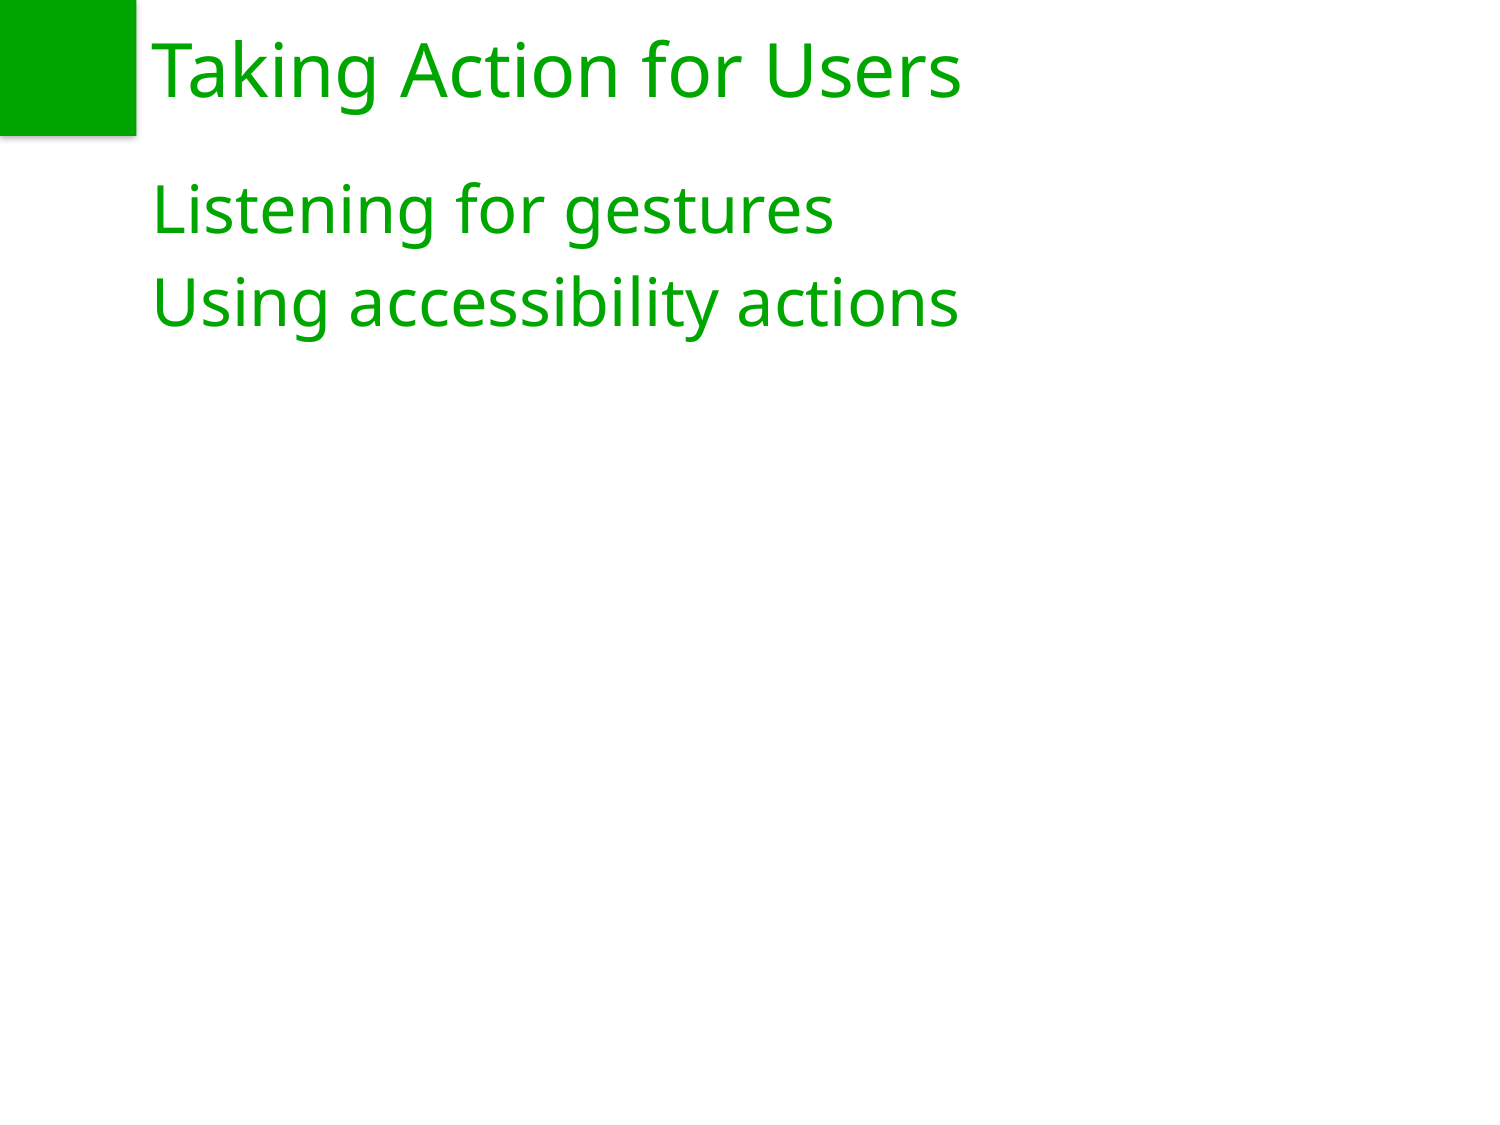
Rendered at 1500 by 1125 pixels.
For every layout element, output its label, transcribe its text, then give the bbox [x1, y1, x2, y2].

list Listening for gestures Using accessibility actions [136, 158, 1425, 1024]
title Taking Action for Users [136, 0, 1424, 136]
